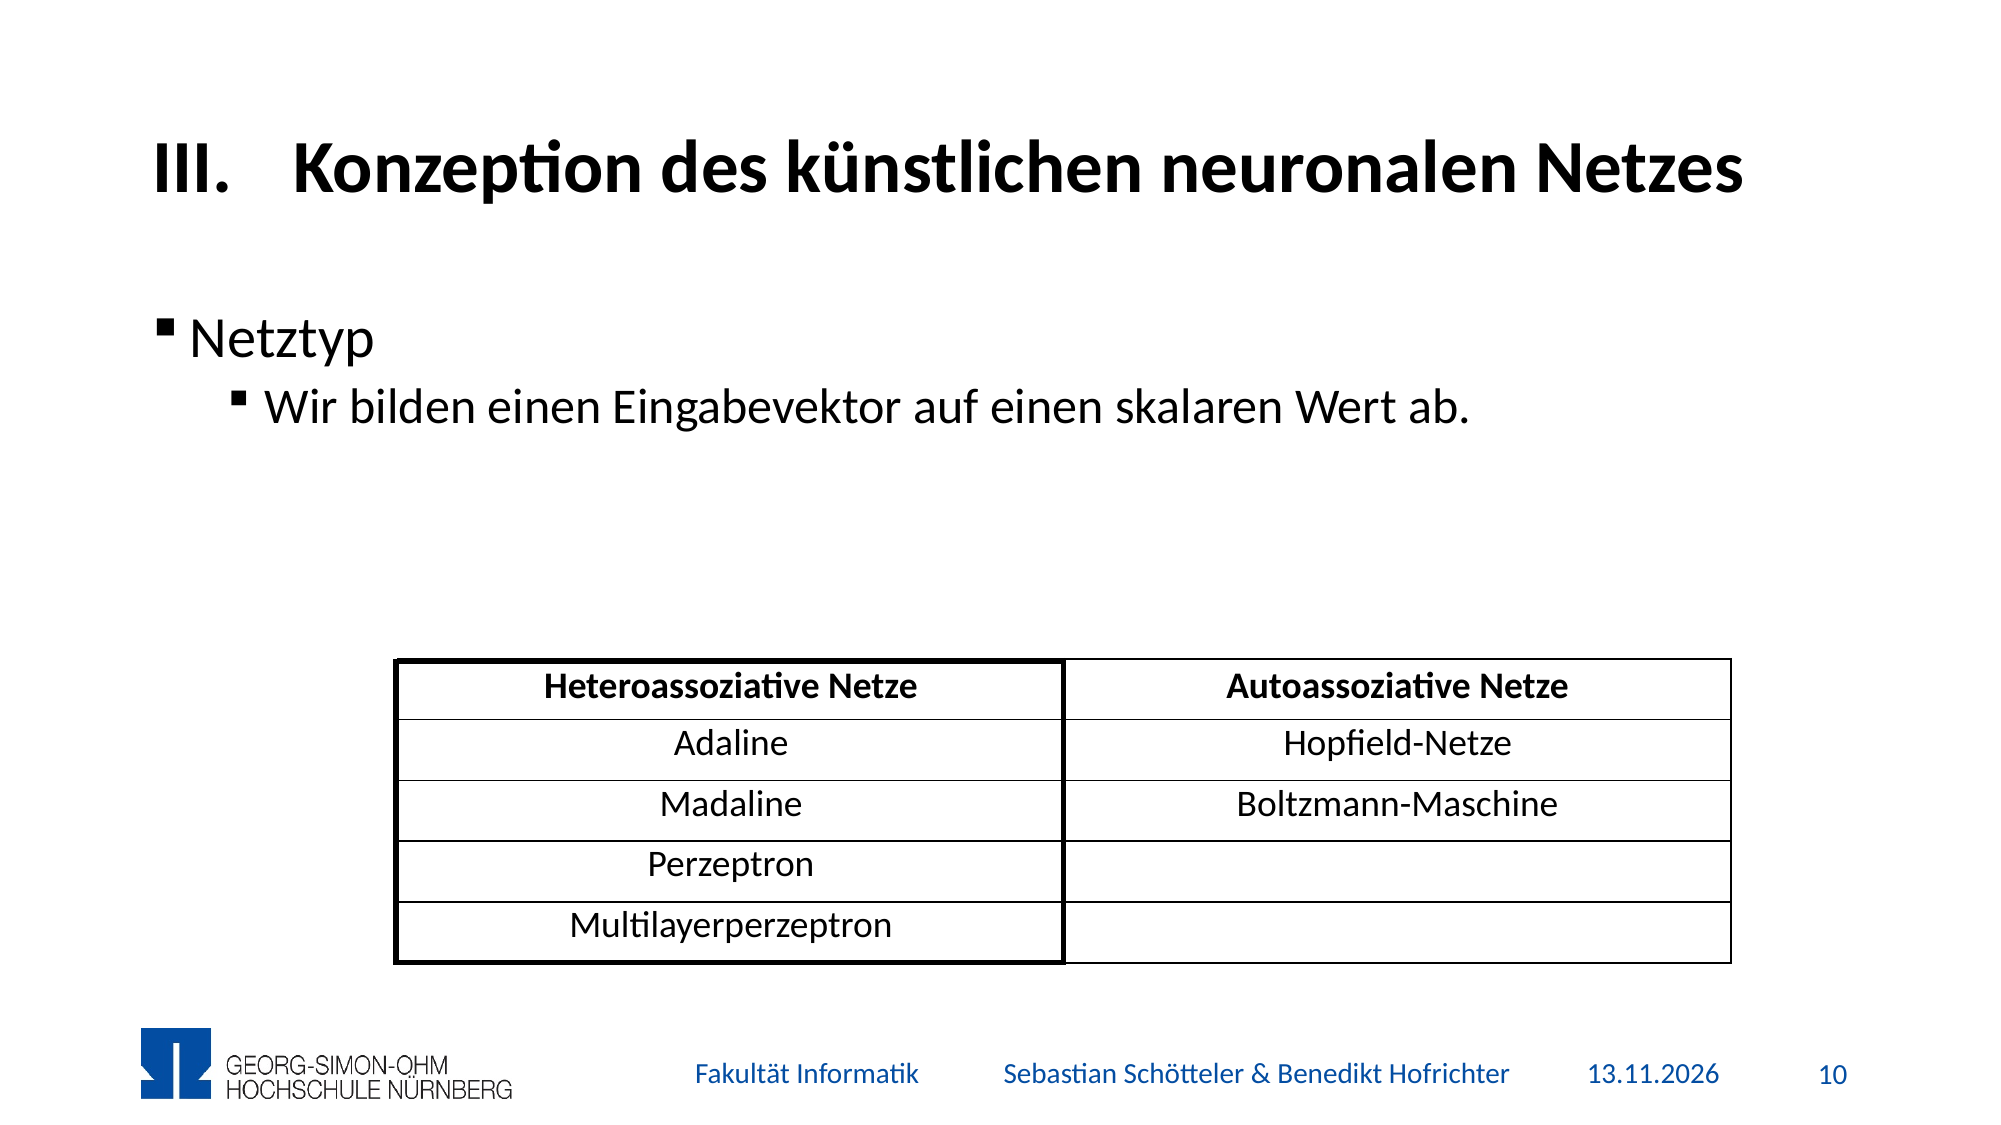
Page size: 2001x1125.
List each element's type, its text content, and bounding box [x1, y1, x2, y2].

table_cell Boltzmann-Maschine [1065, 781, 1730, 840]
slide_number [1571, 1042, 1736, 1103]
table_cell [1065, 842, 1730, 901]
table_cell Hopfield-Netze [1065, 720, 1730, 780]
text_box [395, 660, 1064, 964]
footer Fakultät Informatik Sebastian Schötteler & Benedikt Hofrichter [677, 1042, 1529, 1103]
title Konzeption des künstlichen neuronalen Netzes [137, 59, 1863, 278]
picture [141, 1028, 512, 1100]
table_cell [1065, 903, 1730, 962]
table_header Autoassoziative Netze [1065, 660, 1730, 719]
list Netztyp Wir bilden einen Eingabevektor auf einen skalaren Wert ab. [137, 299, 1877, 1014]
slide_number 9 [1779, 1042, 1863, 1103]
